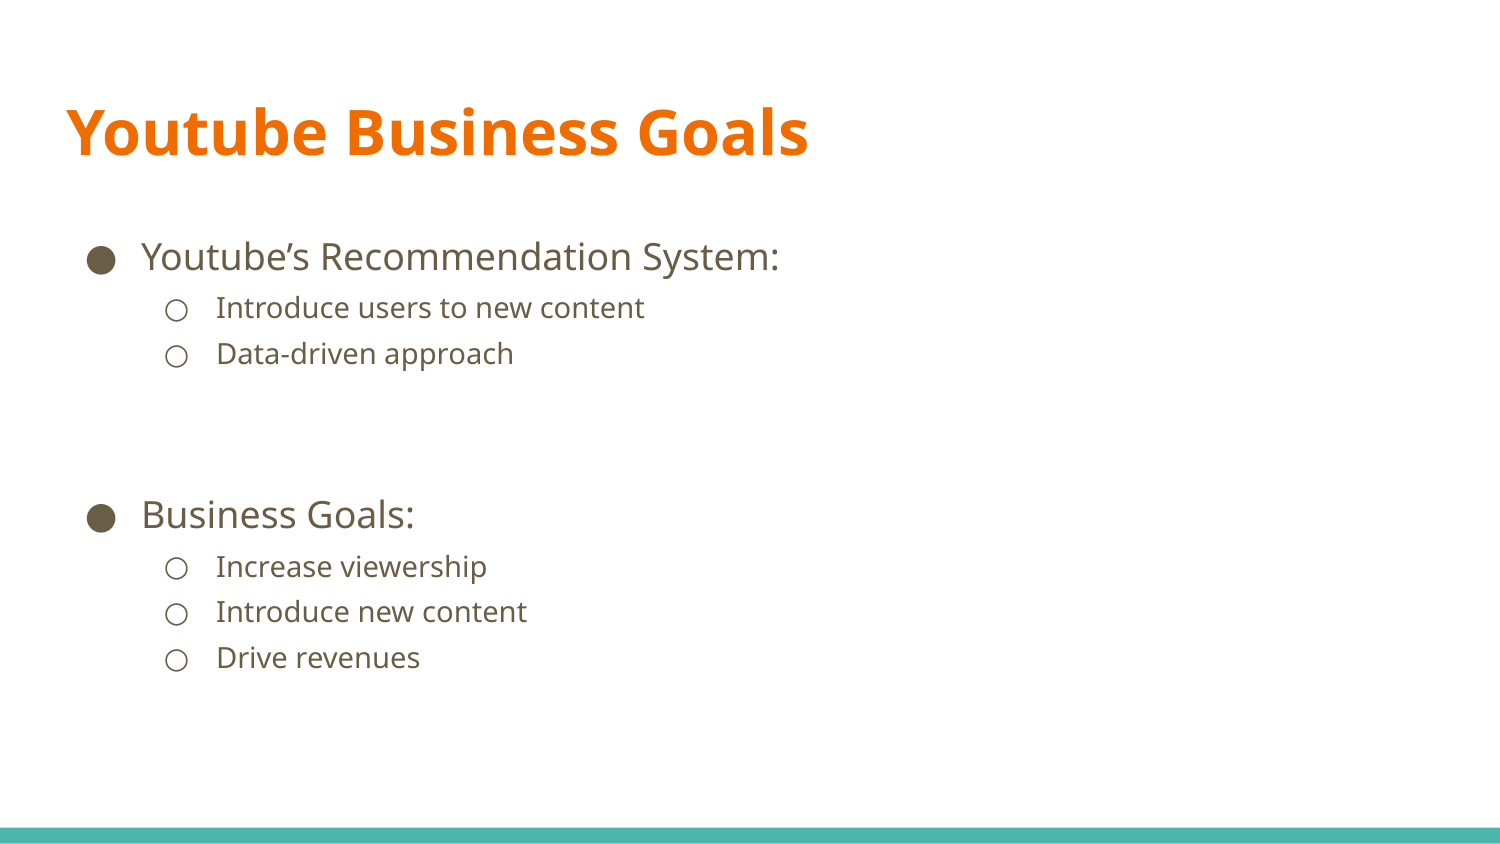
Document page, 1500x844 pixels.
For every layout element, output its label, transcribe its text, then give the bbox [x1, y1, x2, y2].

list Youtube’s Recommendation System: Introduce users to new content Data-driven approach Business Goals: Increase viewership Introduce new content Drive revenues [51, 207, 1449, 750]
title Youtube Business Goals [51, 72, 1449, 189]
